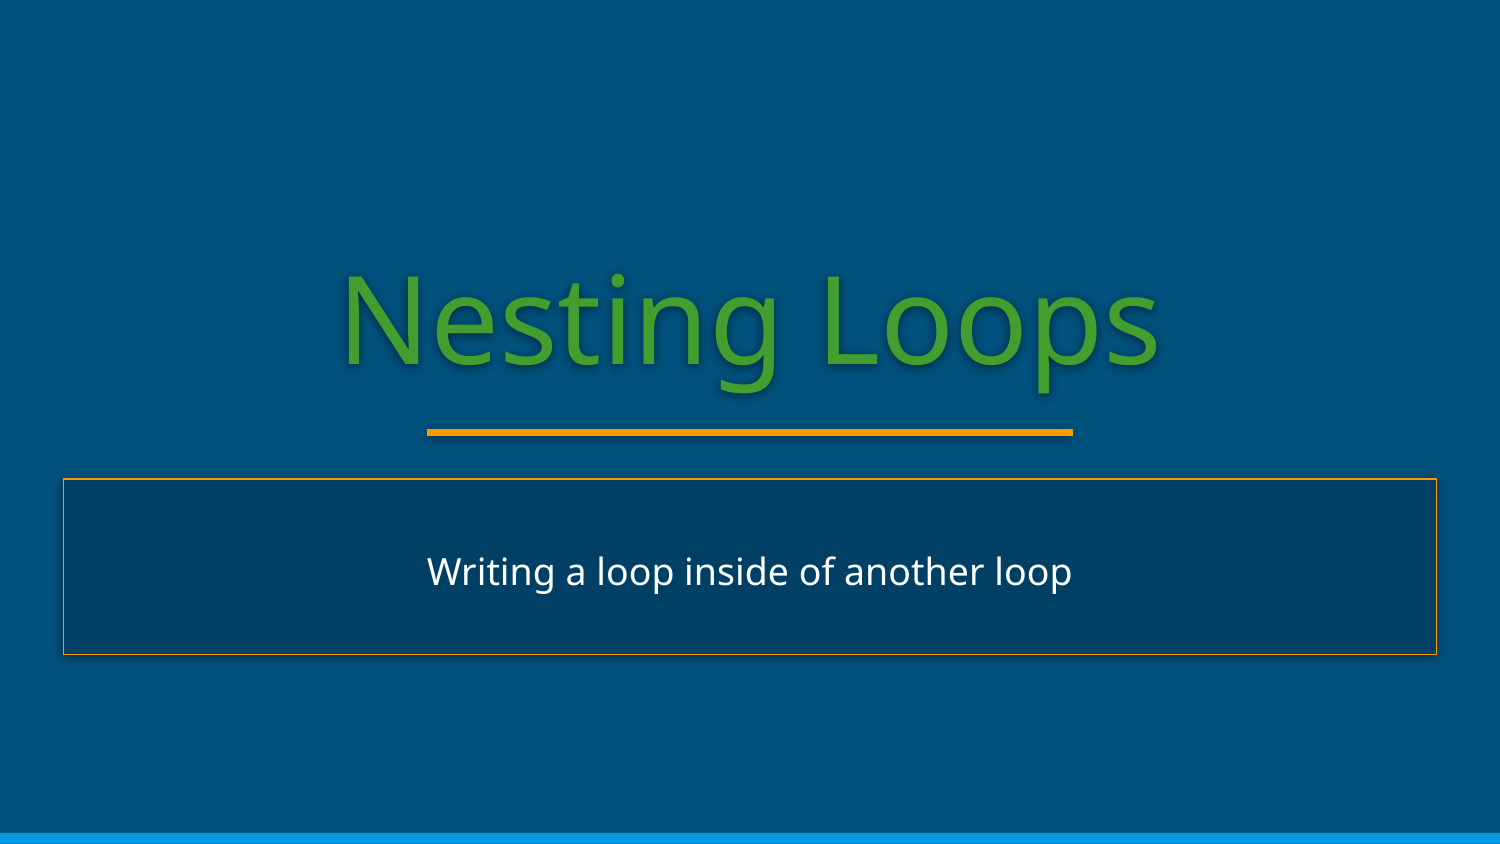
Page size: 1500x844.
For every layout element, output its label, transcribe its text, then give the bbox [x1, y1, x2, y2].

list Writing a loop inside of another loop [63, 478, 1437, 655]
title Nesting Loops [63, 189, 1437, 442]
